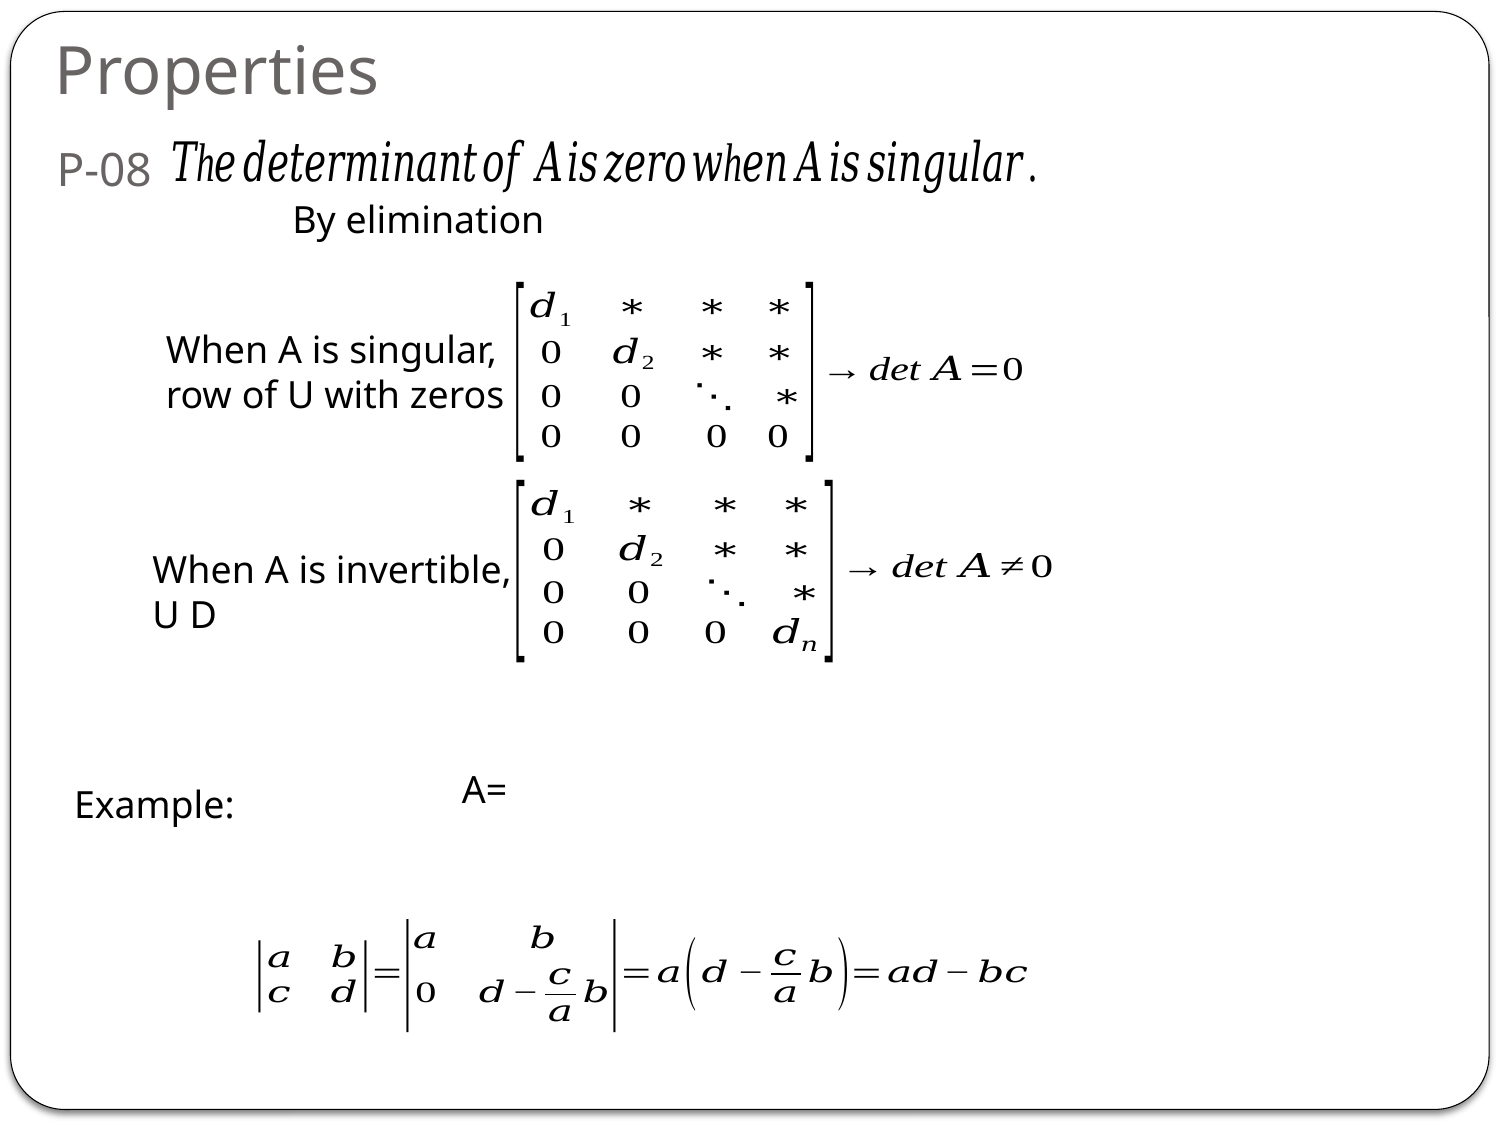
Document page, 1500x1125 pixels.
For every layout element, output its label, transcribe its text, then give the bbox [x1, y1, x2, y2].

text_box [41, 133, 1054, 664]
text_box Properties [40, 20, 697, 132]
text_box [73, 758, 1030, 1035]
